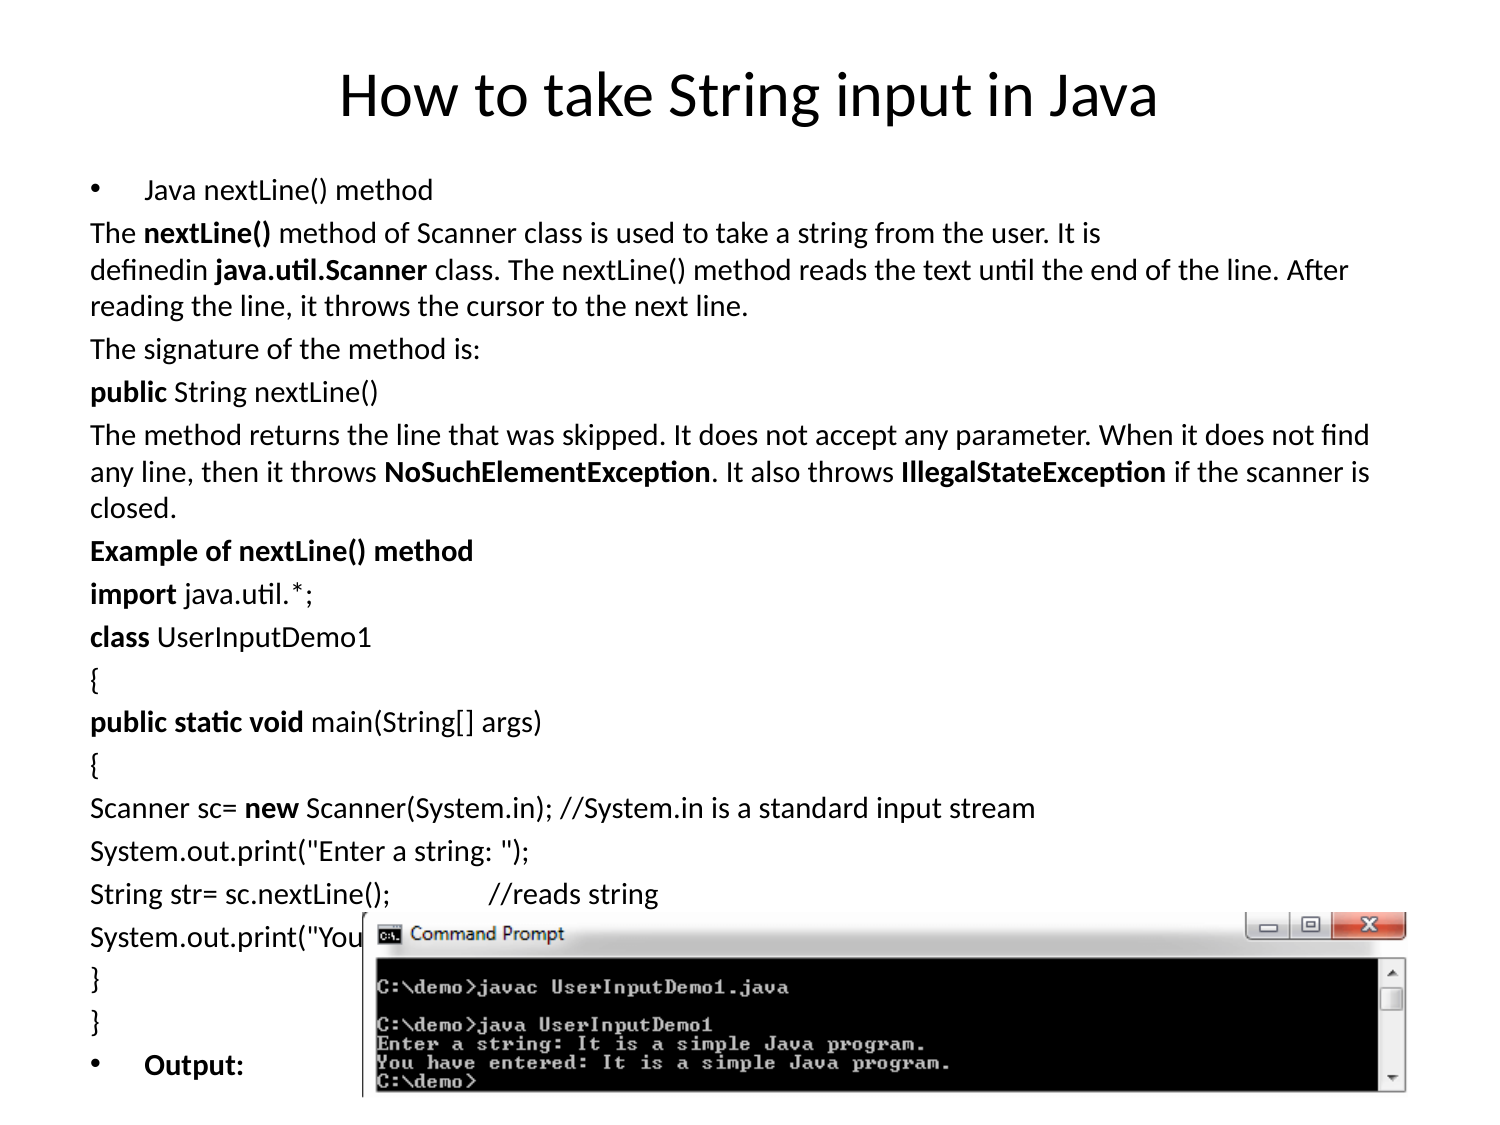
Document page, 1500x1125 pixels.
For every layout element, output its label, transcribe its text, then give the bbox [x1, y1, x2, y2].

picture [362, 912, 1409, 1099]
list Java nextLine() method The nextLine() method of Scanner class is used to take a string from the user. It is definedin java.util.Scanner class. The nextLine() method reads the text until the end of the line. After reading the line, it throws the cursor to the next line. The signature of the method is: public String nextLine() The method returns the line that was skipped. It does not accept any parameter. When it does not find any line, then it throws NoSuchElementException. It also throws IllegalStateException if the scanner is closed. Example of nextLine() method import java.util.*; class UserInputDemo1 { public static void main(String[] args) { Scanner sc= new Scanner(System.in); //System.in is a standard input stream System.out.print("Enter a string: "); String str= sc.nextLine(); //reads string System.out.print("You have entered: "+str); } } Output: [75, 162, 1425, 1100]
title How to take String input in Java [75, 45, 1425, 138]
